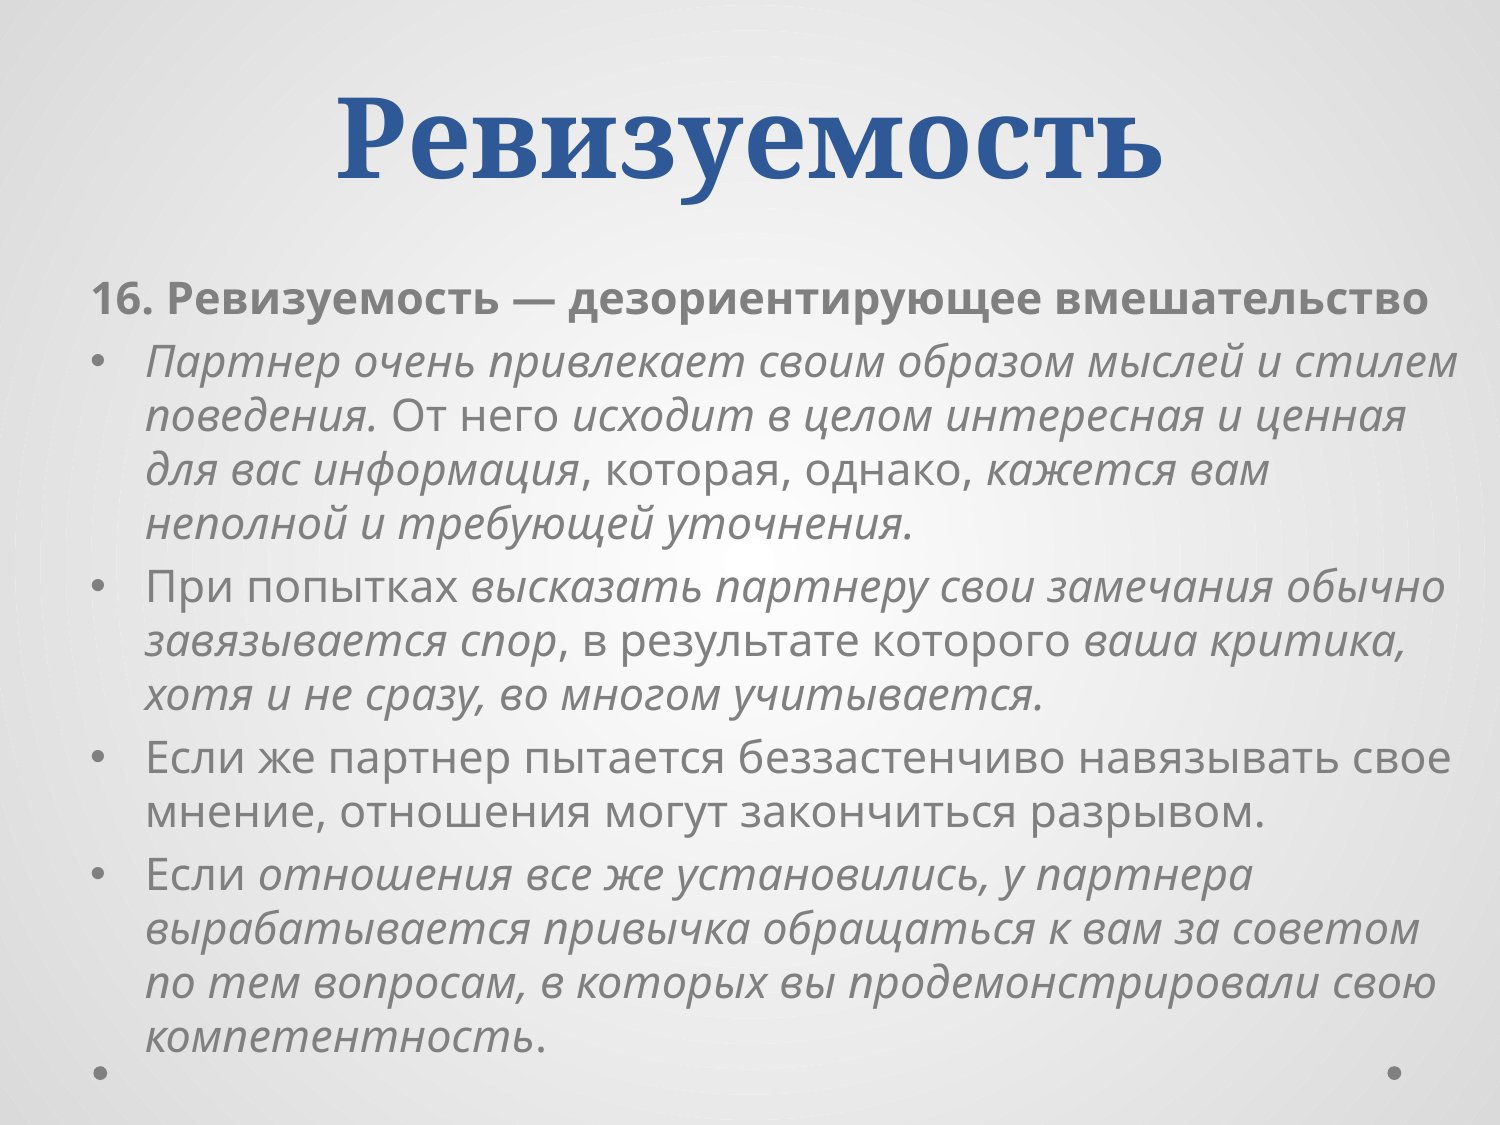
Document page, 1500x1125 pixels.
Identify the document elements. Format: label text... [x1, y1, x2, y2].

title Ревизуемость [75, 0, 1425, 209]
list 16. Ревизуемость — дезориентирующее вмешательство Партнер очень привлекает своим образом мыслей и стилем поведения. От него исходит в целом интересная и ценная для вас информация, которая, однако, кажется вам неполной и требующей уточнения. При попытках высказать партнеру свои замечания обычно завязывается спор, в результате которого ваша критика, хотя и не сразу, во многом учитывается. Если же партнер пытается беззастенчиво навязывать свое мнение, отношения могут закончиться разрывом. Если отношения все же установились, у партнера вырабатывается привычка обращаться к вам за советом по тем вопросам, в которых вы продемонстрировали свою компетентность. [75, 262, 1483, 1083]
